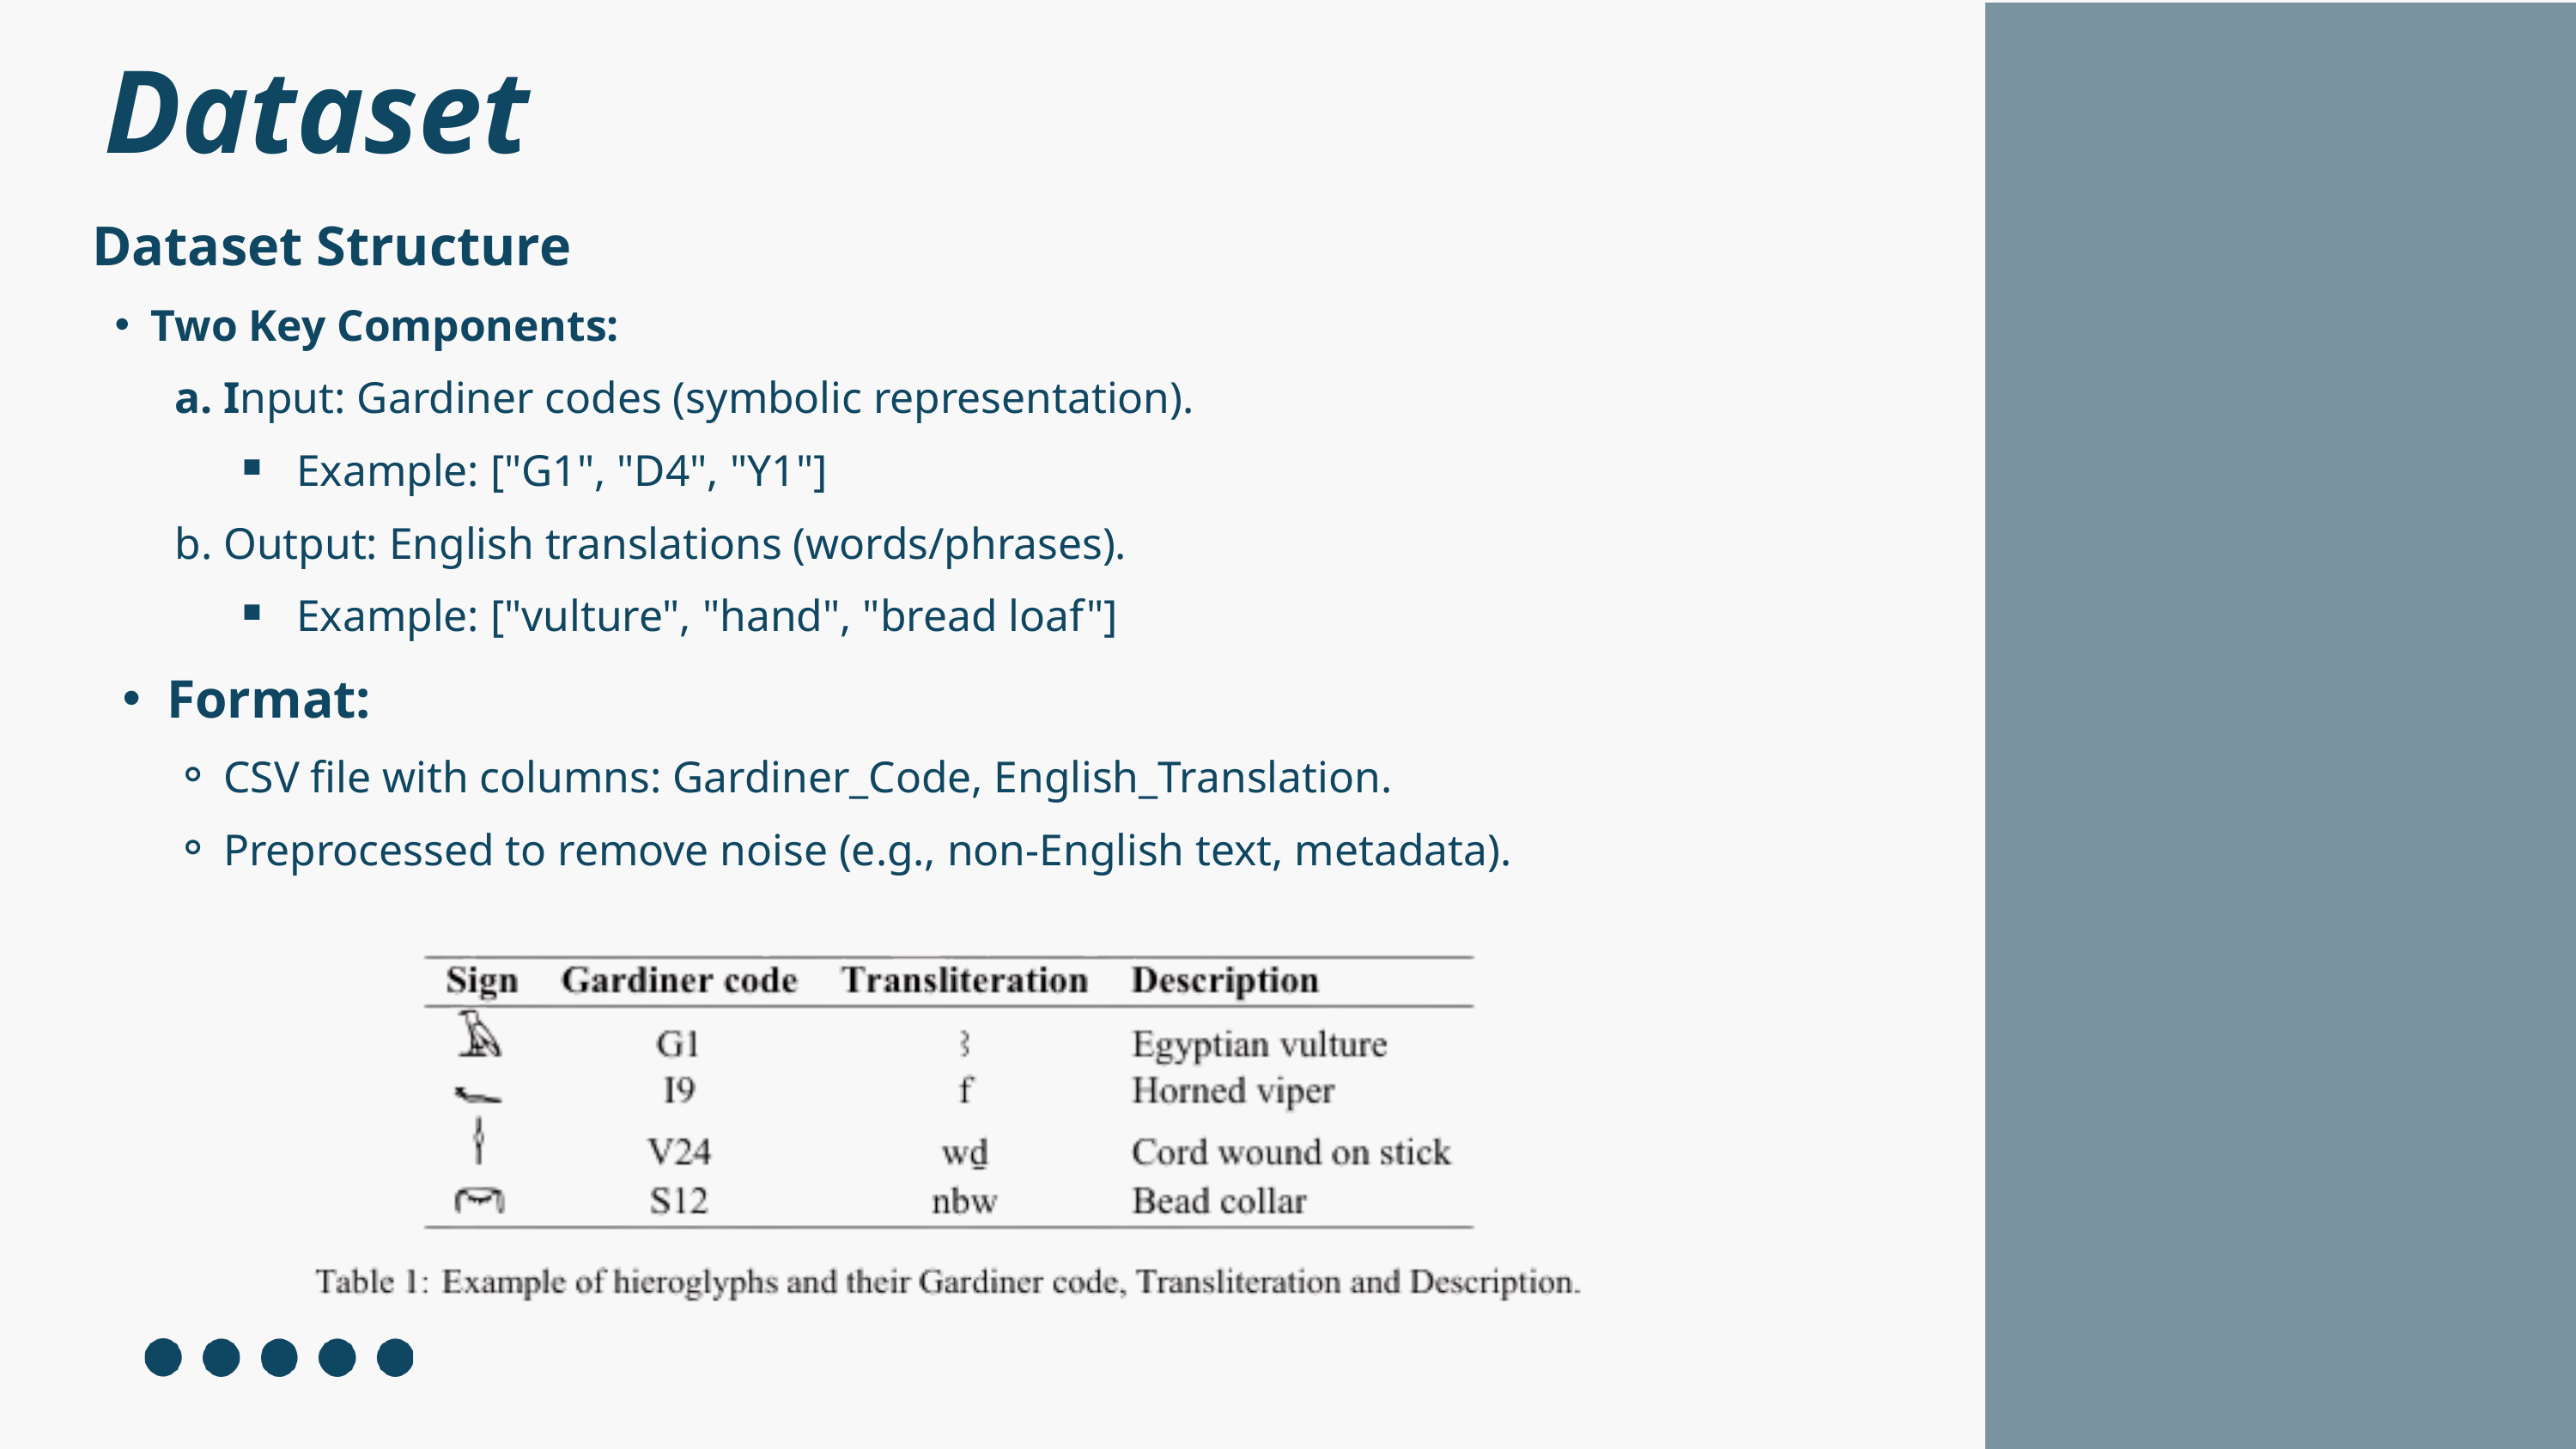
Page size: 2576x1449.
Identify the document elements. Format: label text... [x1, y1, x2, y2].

text_box Dataset Structure Two Key Components: Input: Gardiner codes (symbolic representation). Example: ["G1", "D4", "Y1"] Output: English translations (words/phrases). Example: ["vulture", "hand", "bread loaf"] Format: CSV file with columns: Gardiner_Code, English_Translation. Preprocessed to remove noise (e.g., non-English text, metadata). [78, 185, 1866, 874]
text_box [144, 1337, 414, 1378]
text_box [278, 903, 1614, 1332]
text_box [1984, 2, 2576, 1449]
text_box Dataset [104, 15, 1427, 177]
